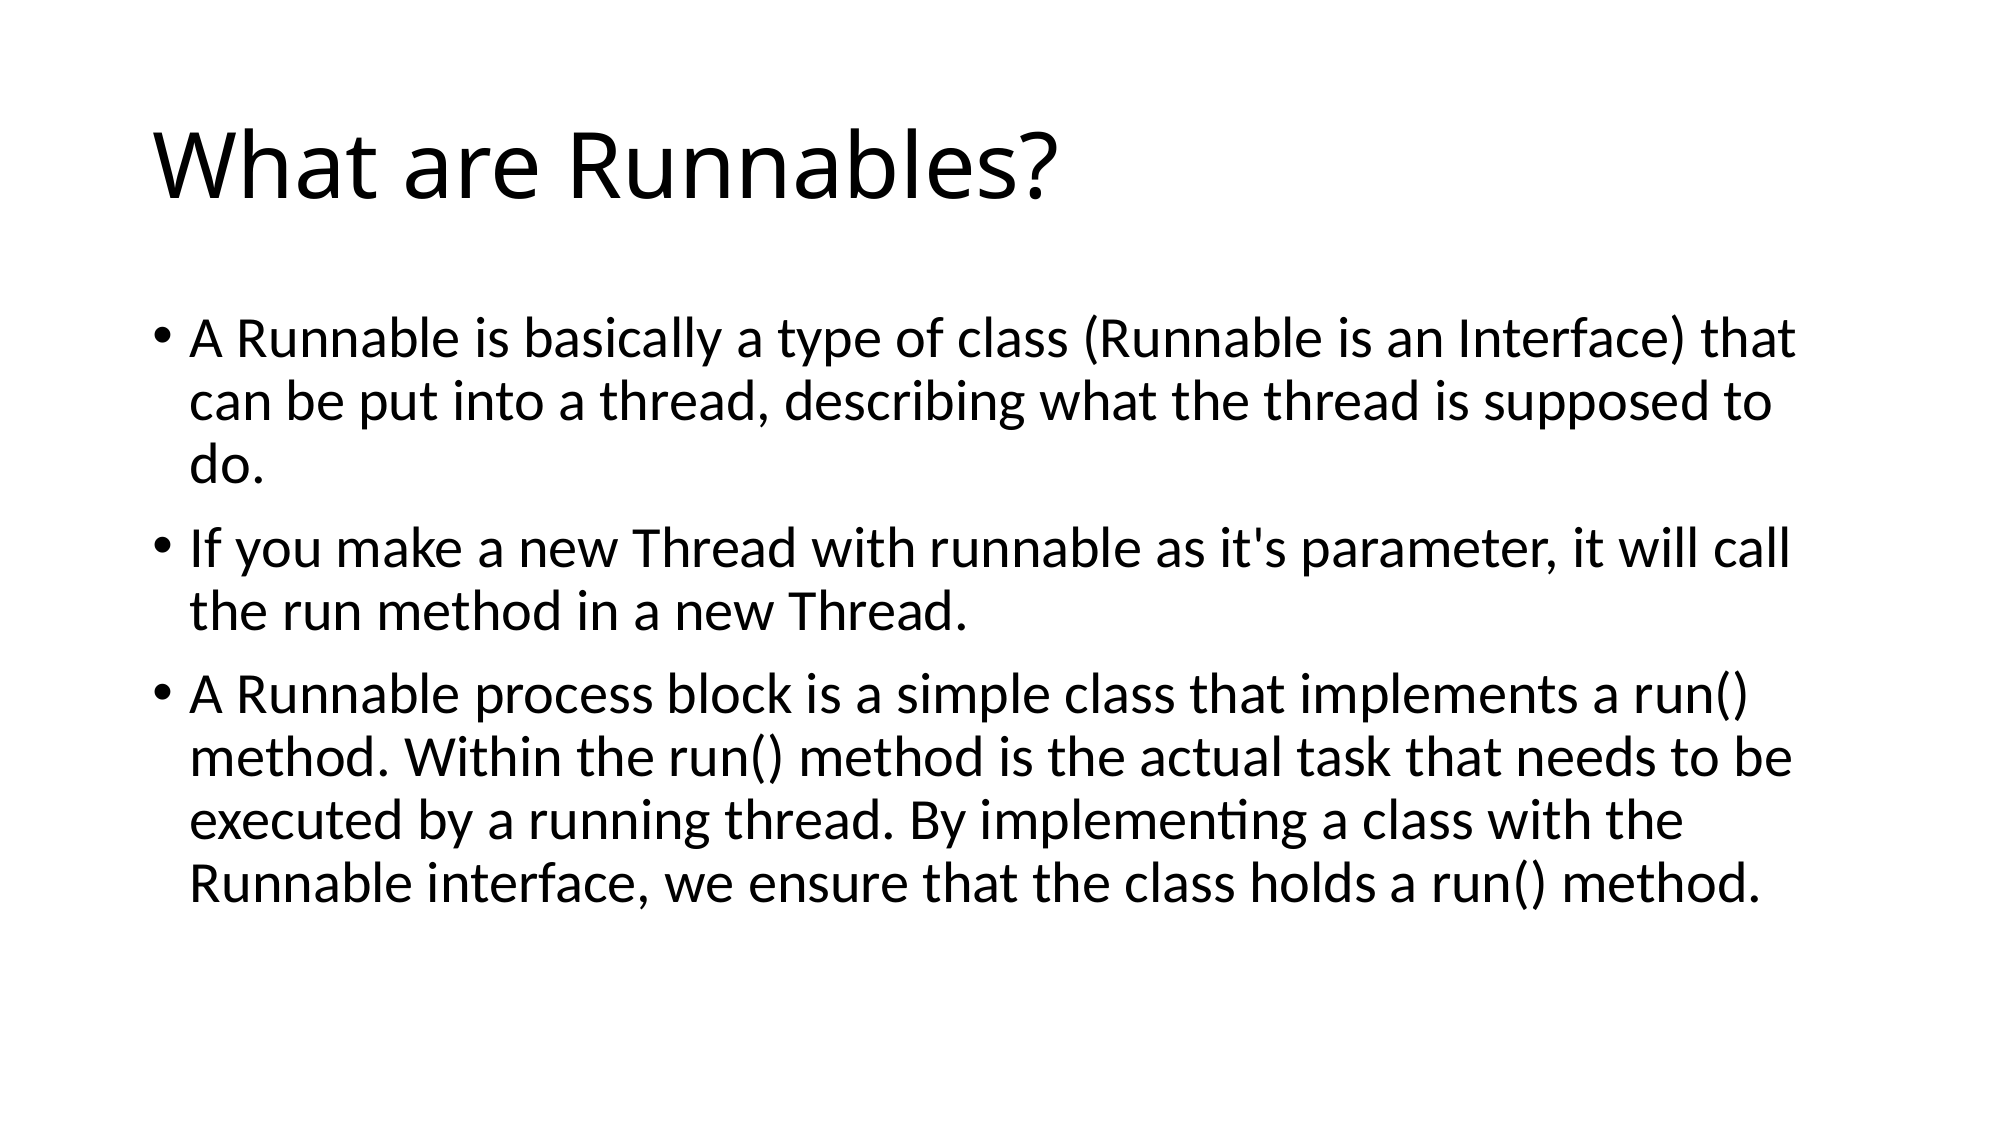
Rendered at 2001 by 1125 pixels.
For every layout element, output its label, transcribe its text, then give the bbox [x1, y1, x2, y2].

title What are Runnables? [137, 59, 1863, 278]
list A Runnable is basically a type of class (Runnable is an Interface) that can be put into a thread, describing what the thread is supposed to do. If you make a new Thread with runnable as it's parameter, it will call the run method in a new Thread. A Runnable process block is a simple class that implements a run() method. Within the run() method is the actual task that needs to be executed by a running thread. By implementing a class with the Runnable interface, we ensure that the class holds a run() method. [137, 299, 1863, 1014]
